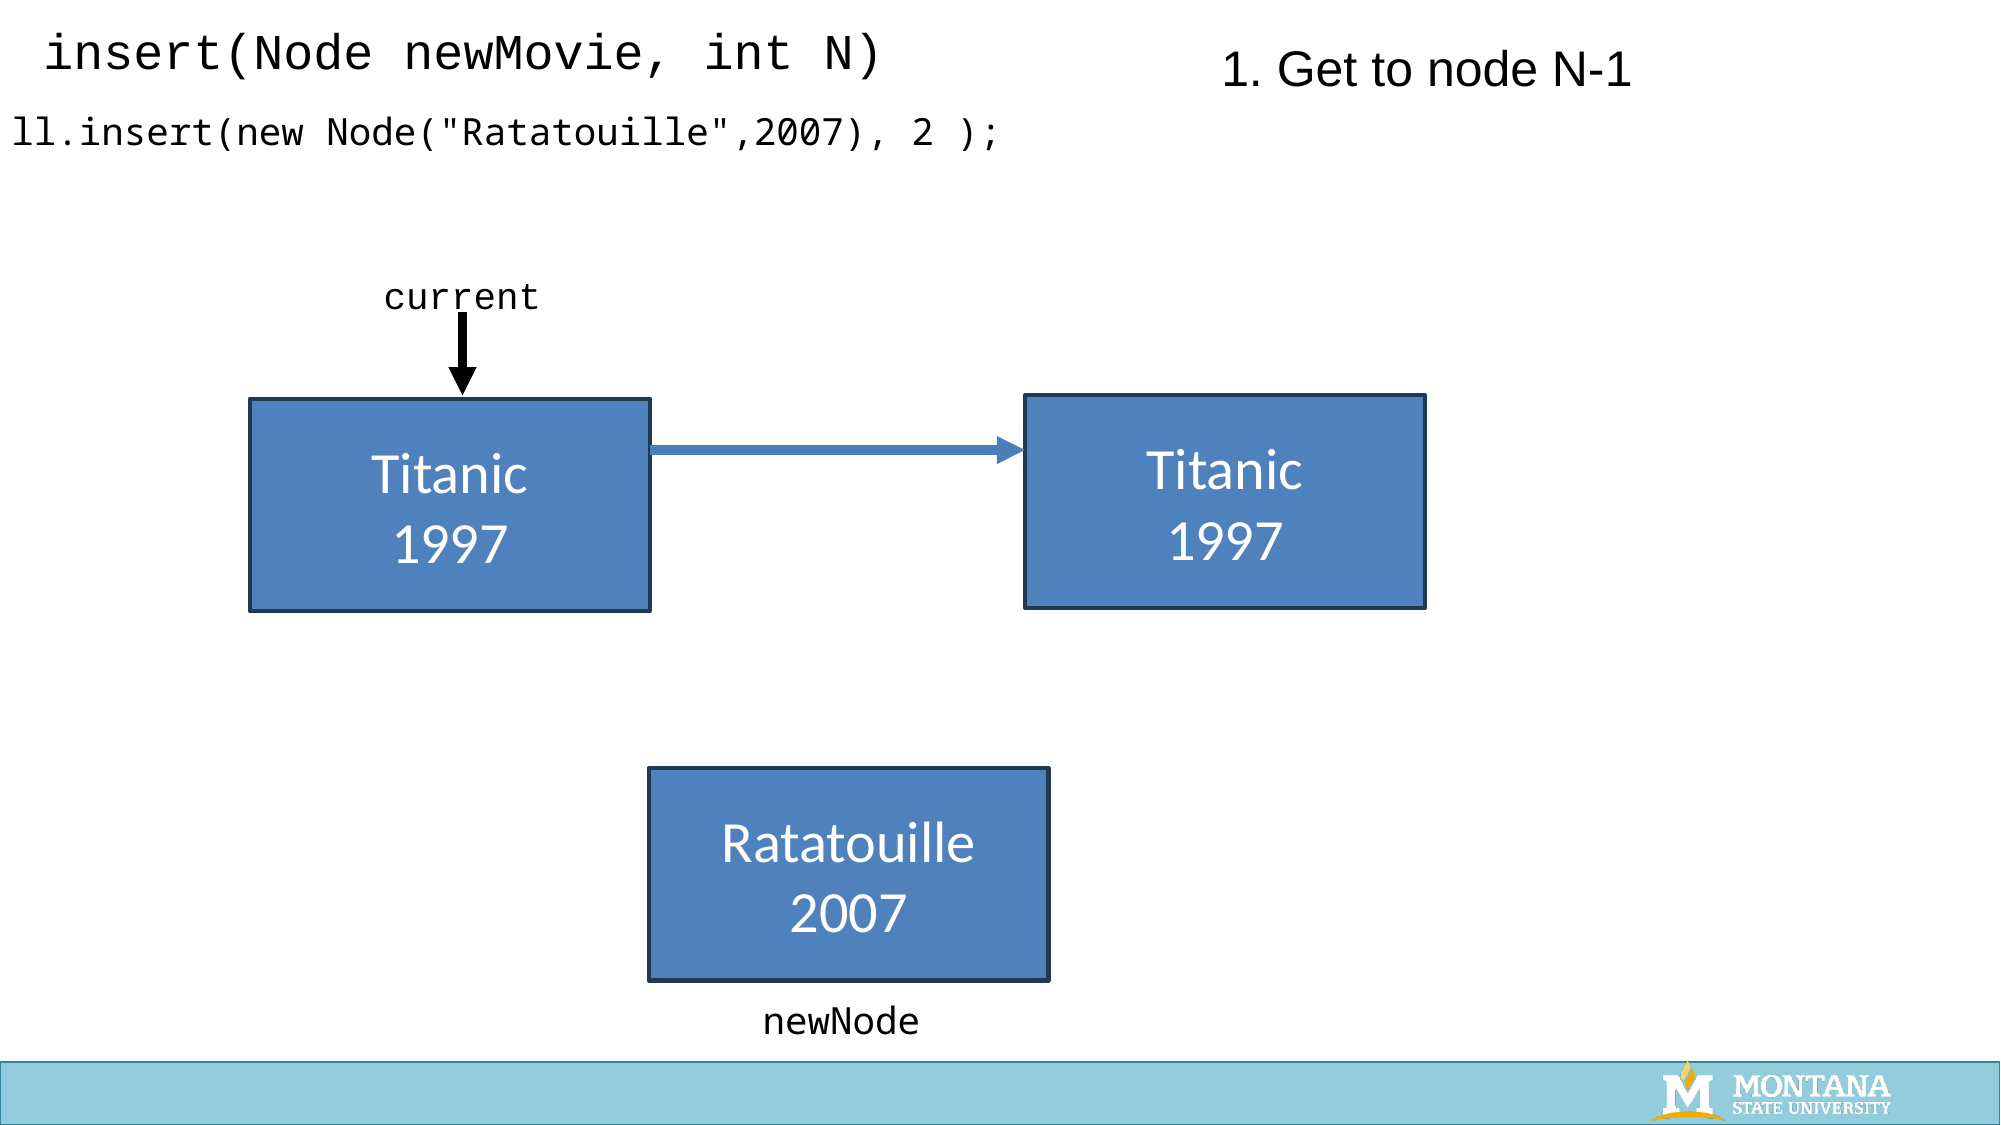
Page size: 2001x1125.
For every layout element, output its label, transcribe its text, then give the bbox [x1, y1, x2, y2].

picture [1649, 1060, 1892, 1122]
text_box Ratatouille 2007 [647, 766, 1051, 983]
text_box newNode [747, 989, 935, 1050]
text_box Titanic 1997 [1023, 393, 1427, 610]
text_box current [368, 264, 557, 325]
text_box insert(Node newMovie, int N) [28, 12, 899, 88]
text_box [0, 1060, 1647, 1125]
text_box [1892, 1060, 2000, 1125]
text_box ll.insert(new Node("Ratatouille",2007), 2 ); [0, 100, 1039, 161]
text_box Titanic 1997 [248, 397, 652, 613]
text_box 1. Get to node N-1 [1206, 29, 1648, 104]
